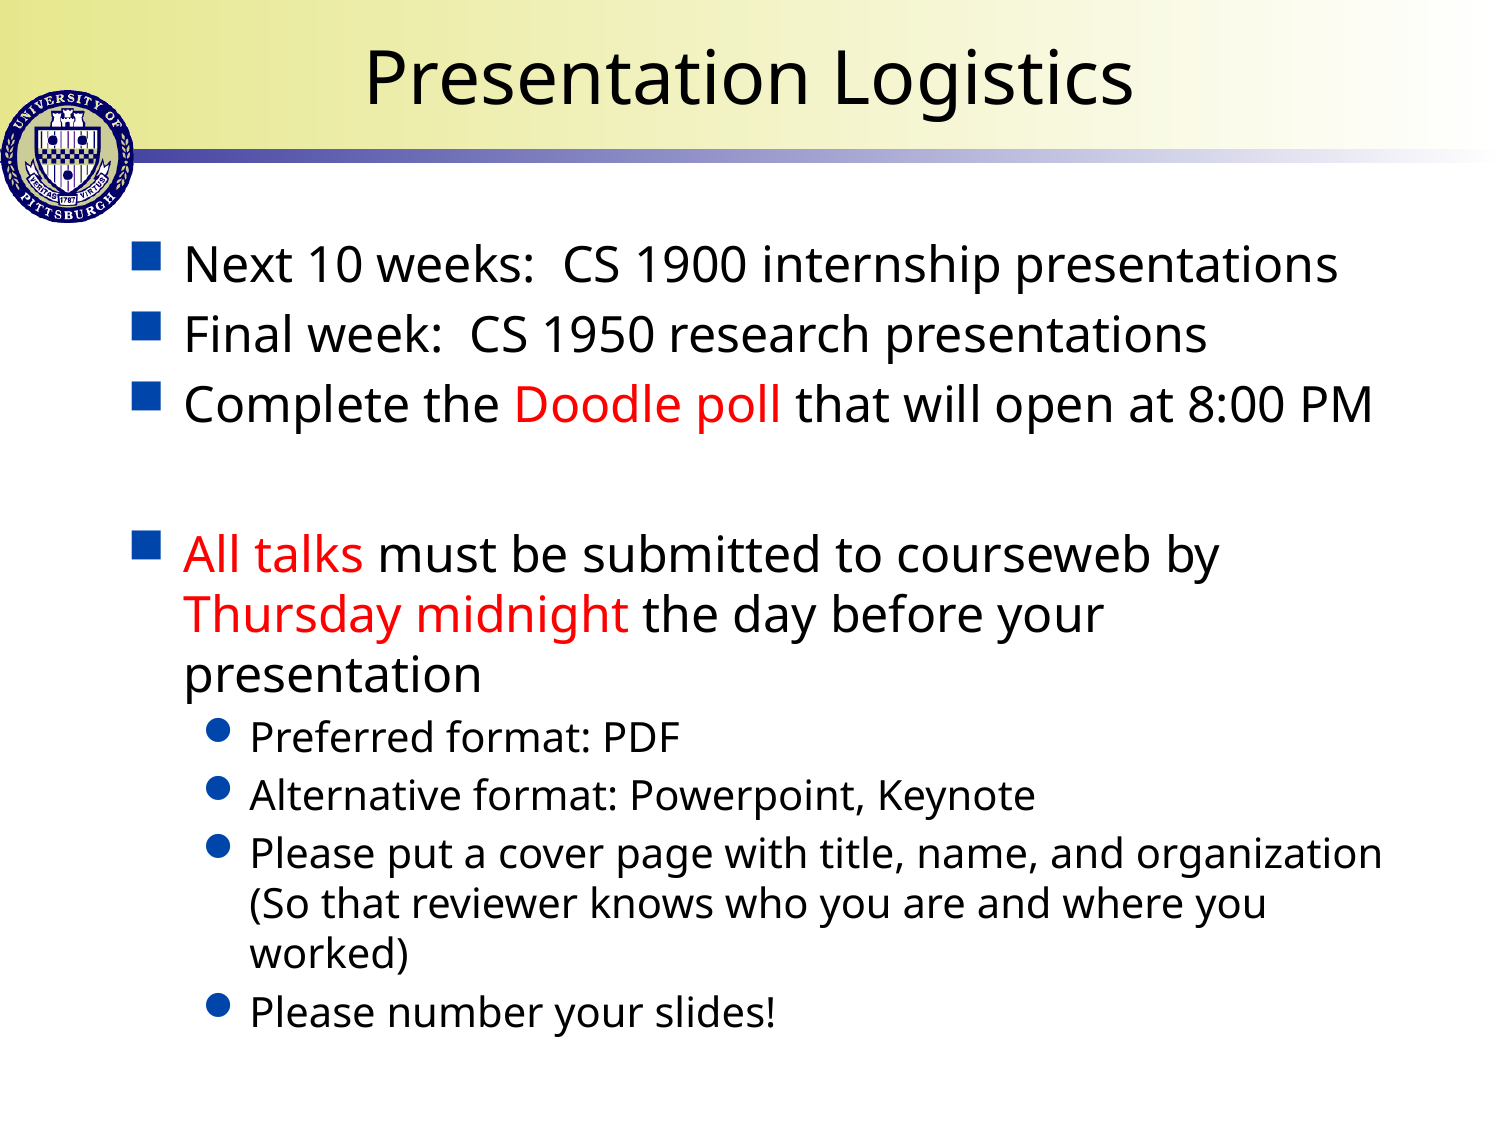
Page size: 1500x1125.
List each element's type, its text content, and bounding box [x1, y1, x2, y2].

picture [0, 150, 134, 223]
list Next 10 weeks: CS 1900 internship presentations Final week: CS 1950 research presentations Complete the Doodle poll that will open at 8:00 PM All talks must be submitted to courseweb by Thursday midnight the day before your presentation Preferred format: PDF Alternative format: Powerpoint, Keynote Please put a cover page with title, name, and organization (So that reviewer knows who you are and where you worked) Please number your slides! [112, 224, 1413, 1000]
title Presentation Logistics [0, 0, 1500, 150]
